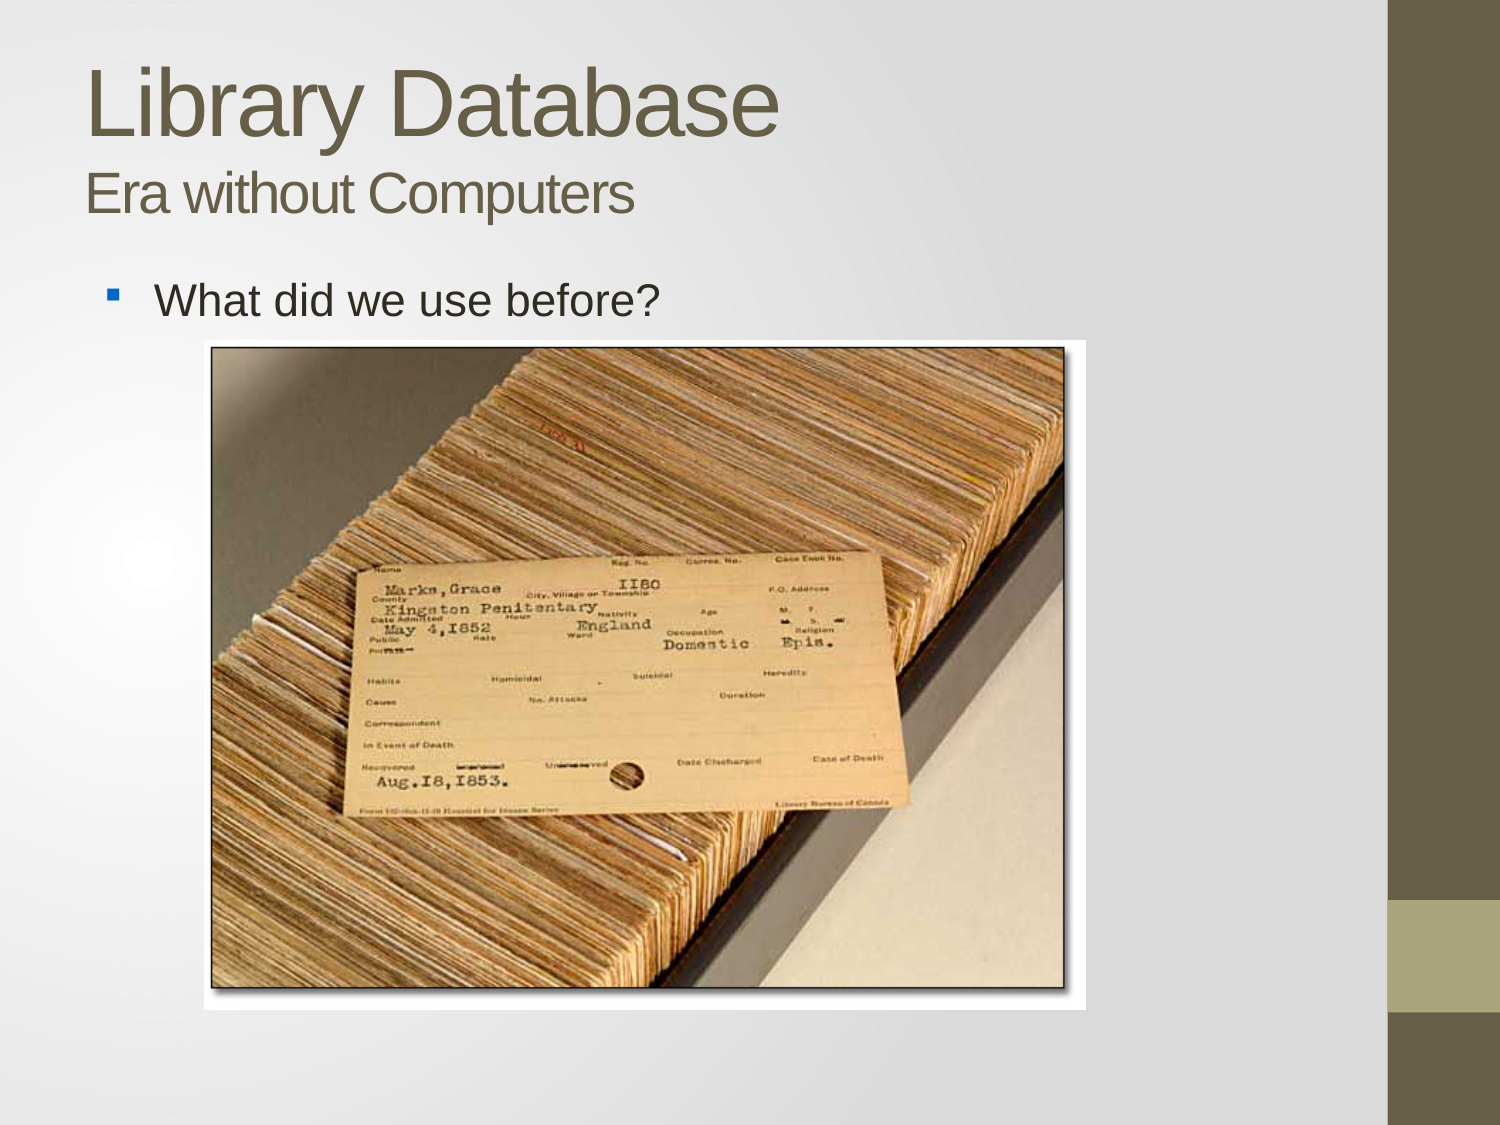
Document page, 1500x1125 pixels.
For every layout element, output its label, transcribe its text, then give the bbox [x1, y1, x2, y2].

list What did we use before? [74, 263, 1425, 993]
picture [203, 339, 1087, 1010]
title Library Database Era without Computers [69, 46, 1420, 221]
